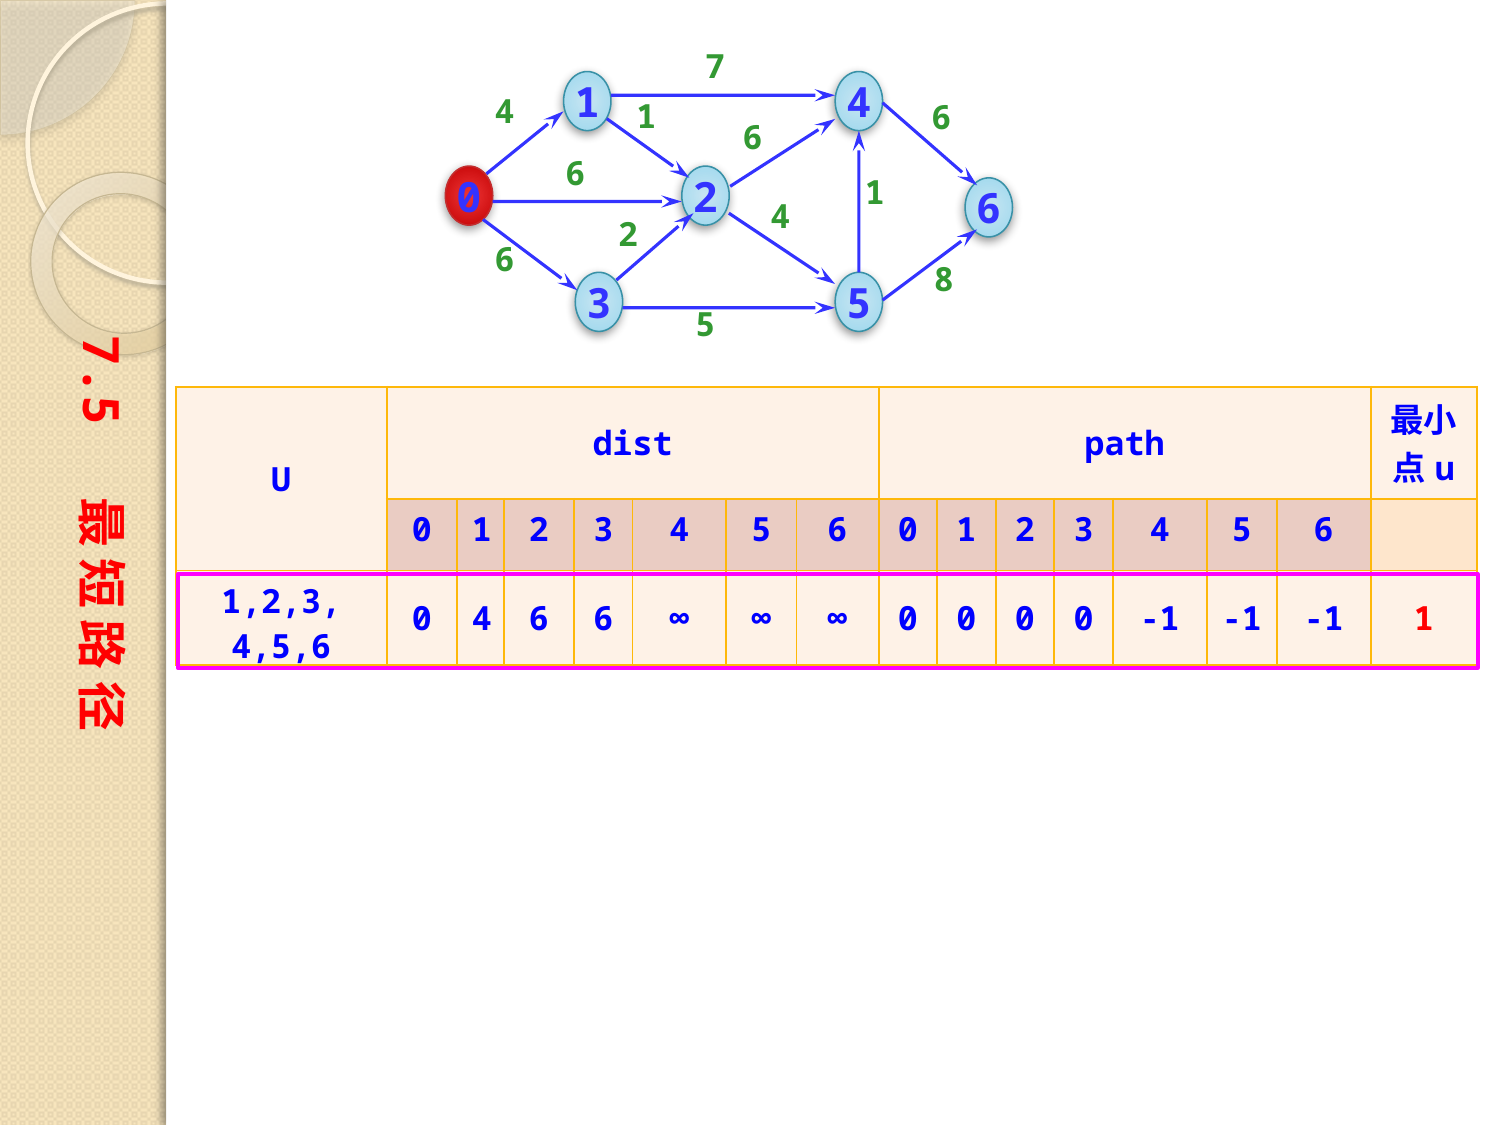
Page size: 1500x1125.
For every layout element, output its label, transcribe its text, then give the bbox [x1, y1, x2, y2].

text_box 7.5 最 短 路 径 [49, 292, 141, 774]
table_cell 1 [938, 500, 995, 570]
table_cell 5 [1208, 500, 1276, 570]
table_cell 5 [727, 500, 796, 570]
table_cell 3 [1055, 500, 1112, 570]
table_cell 0 [880, 500, 936, 570]
table_cell 2 [505, 500, 573, 570]
table_cell 4 [1114, 500, 1206, 570]
table_cell 6 [797, 500, 878, 570]
table_cell 3 [575, 500, 632, 570]
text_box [445, 37, 1013, 352]
table_header 最小点u [1372, 388, 1476, 498]
table_cell 1 [458, 500, 503, 570]
table_cell [1372, 500, 1476, 570]
table_cell 0 [388, 500, 456, 570]
text_box [176, 572, 1480, 670]
table_cell 2 [997, 500, 1053, 570]
table_header U [177, 388, 386, 570]
table_header dist [388, 388, 878, 498]
table_header path [880, 388, 1370, 498]
table_cell 4 [633, 500, 725, 570]
table_cell 6 [1278, 500, 1370, 570]
